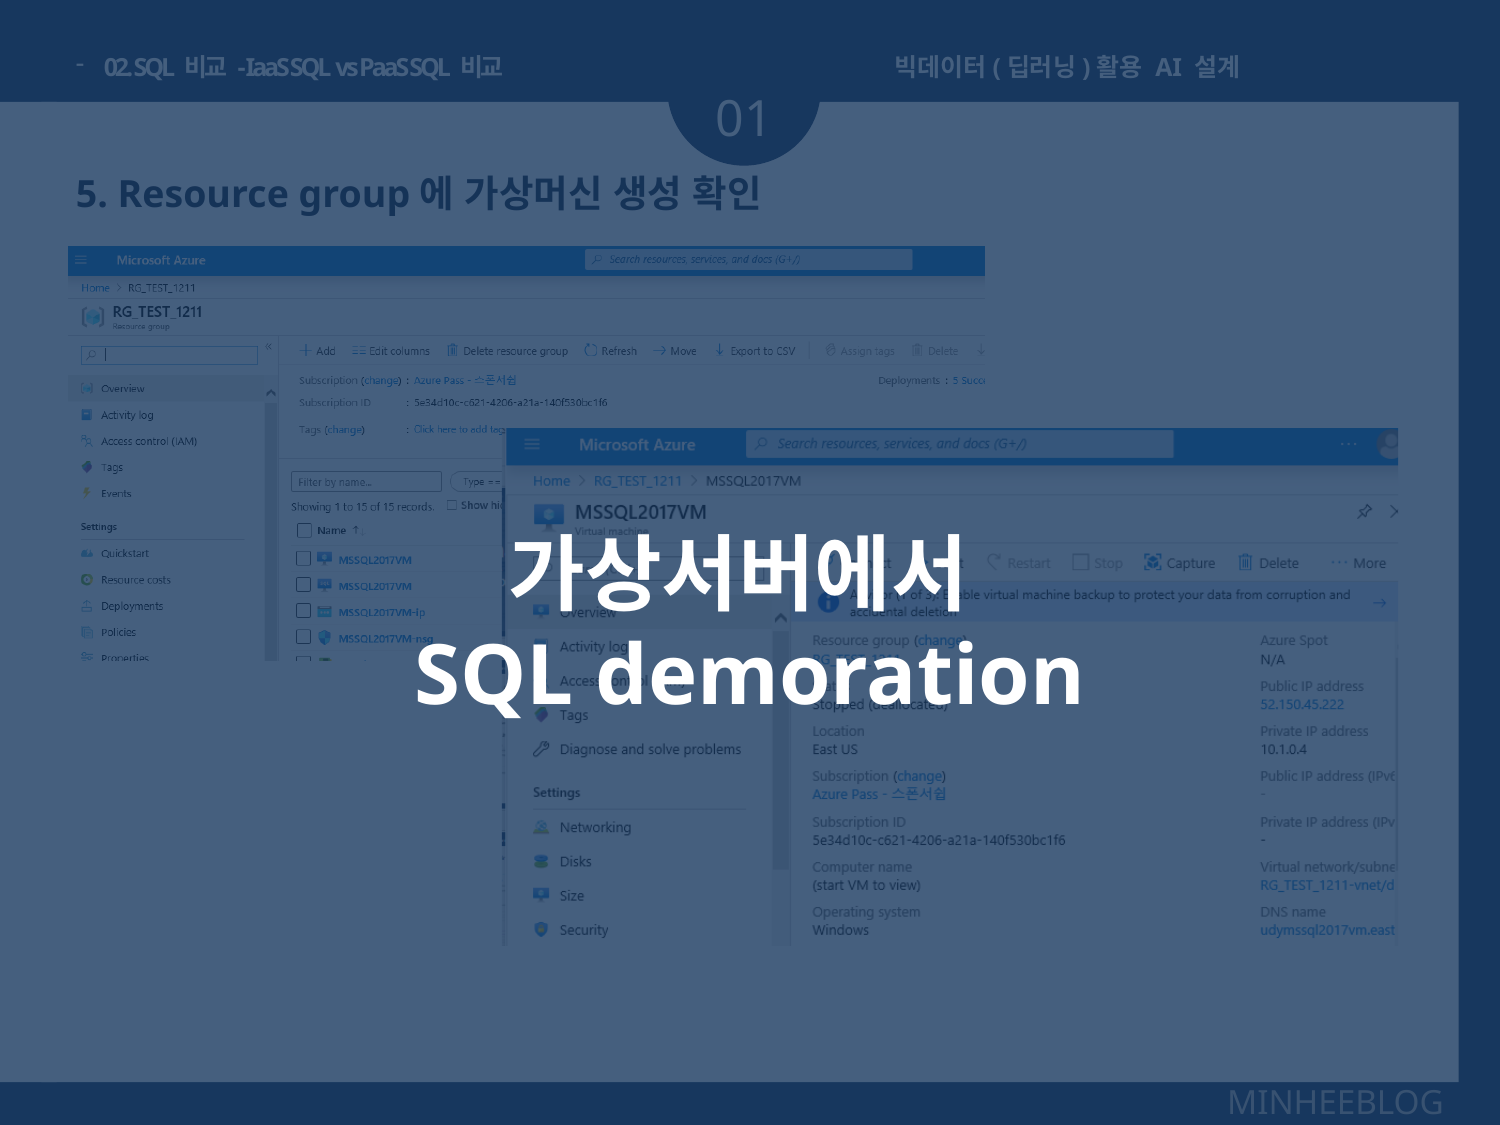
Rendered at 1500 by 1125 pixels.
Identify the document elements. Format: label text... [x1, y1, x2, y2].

text_box 가상서버에서 SQL demoration [0, 0, 1500, 1125]
picture [67, 245, 1399, 946]
